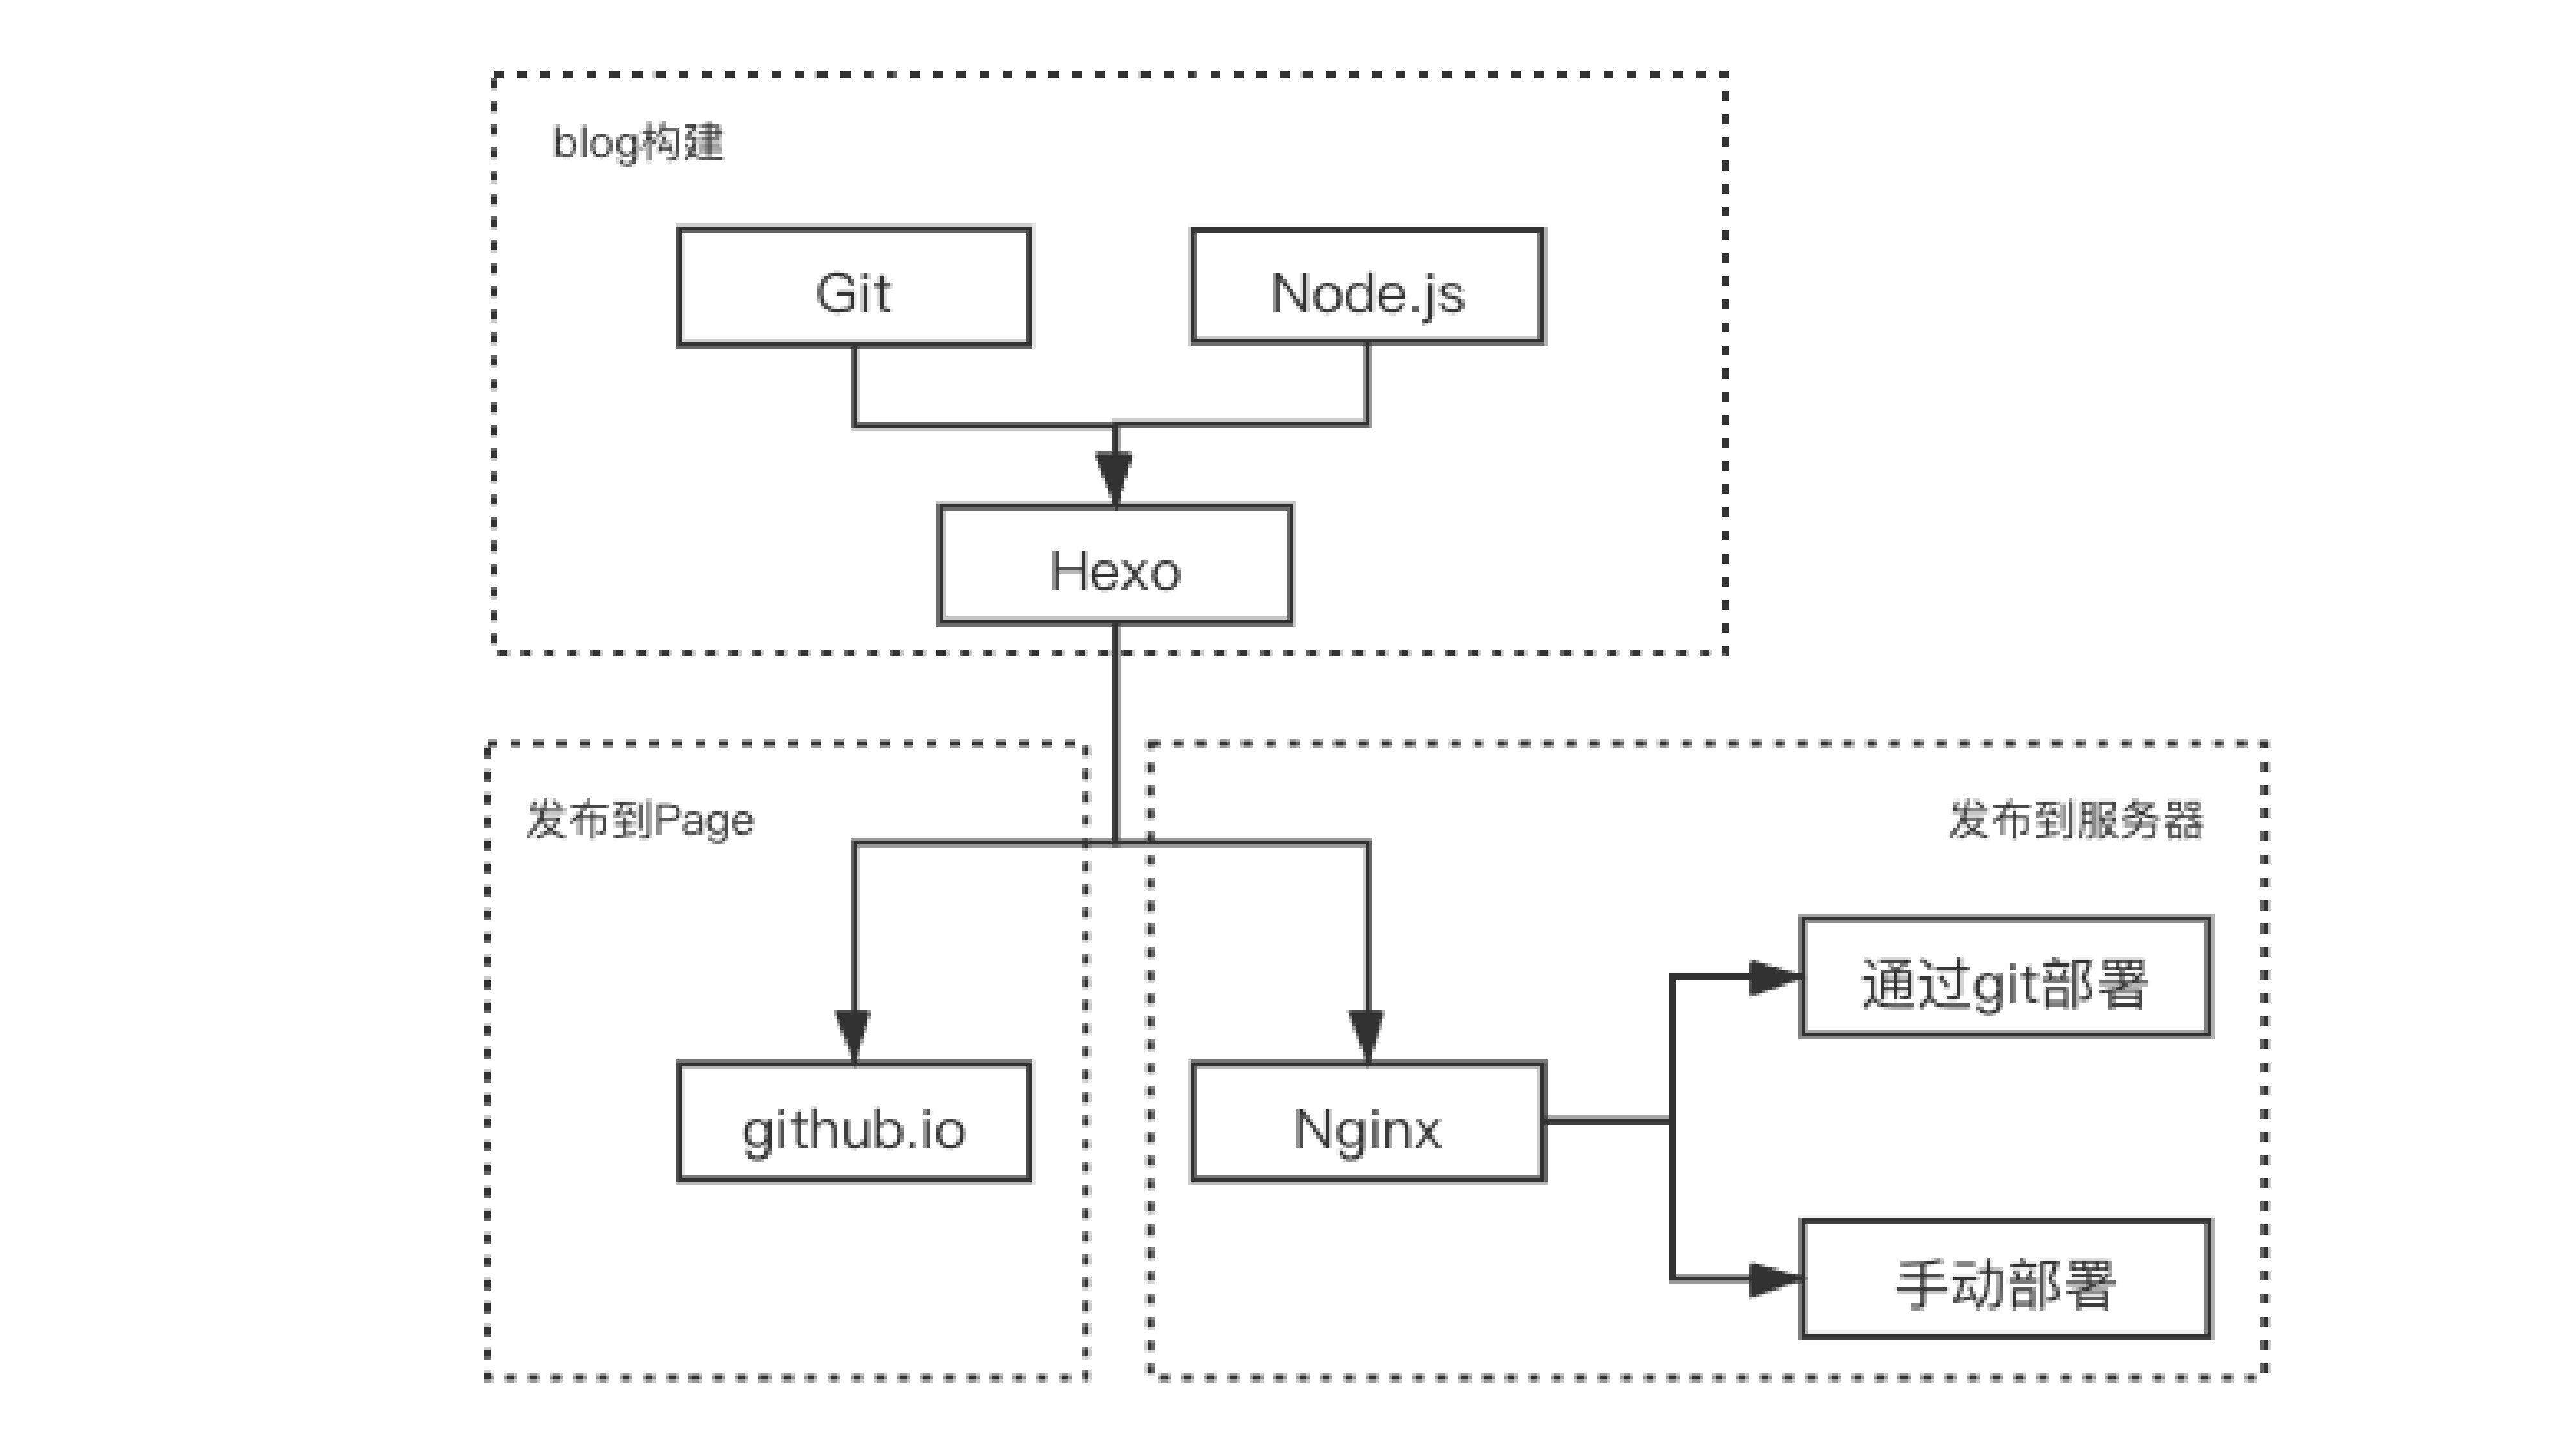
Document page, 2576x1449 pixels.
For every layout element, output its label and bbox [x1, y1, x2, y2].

picture [404, 0, 2344, 1449]
